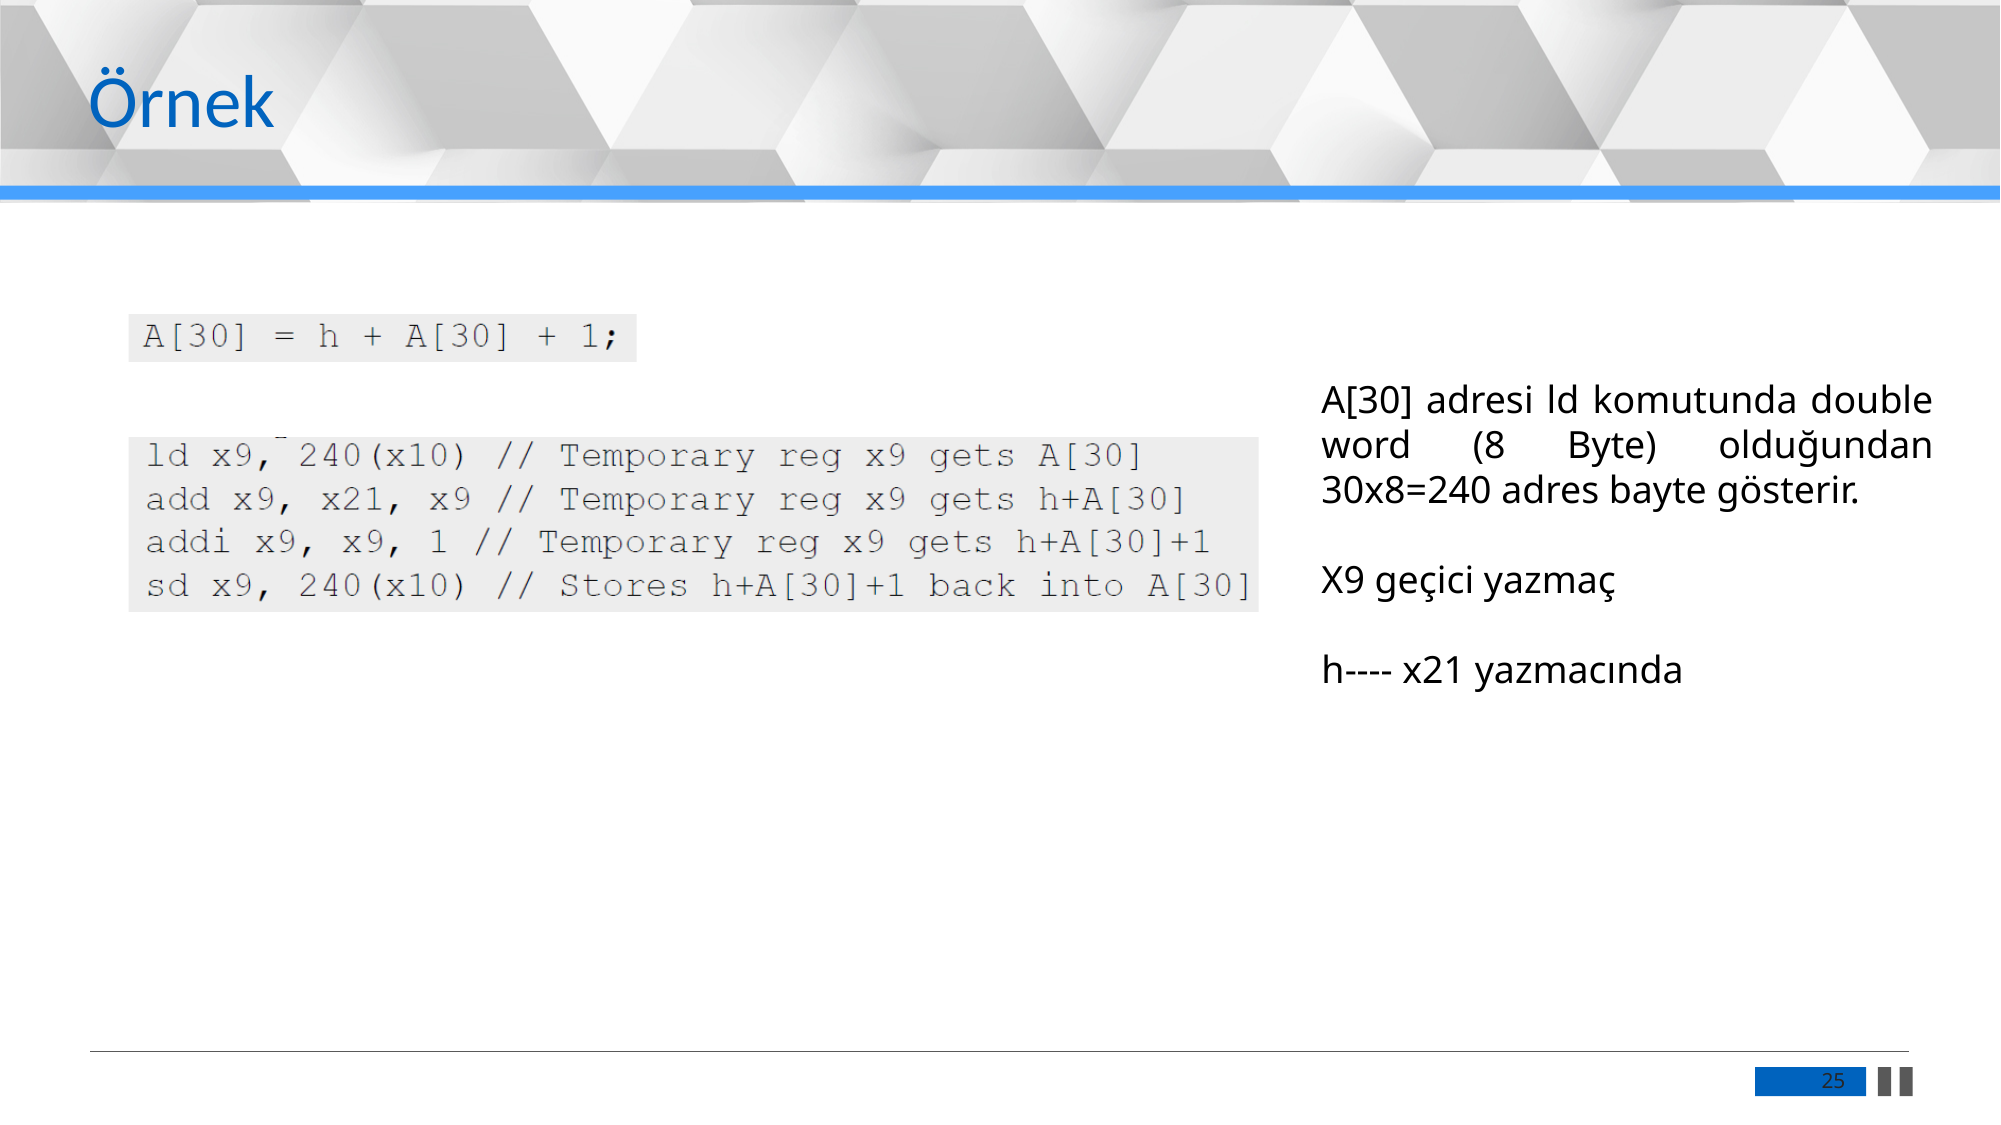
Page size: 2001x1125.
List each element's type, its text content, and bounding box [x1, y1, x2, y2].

list Örnek [73, 55, 1901, 153]
picture [128, 314, 637, 362]
picture [0, 0, 2000, 185]
slide_number 25 [1761, 1069, 1861, 1094]
picture [128, 437, 1259, 612]
text_box A[30] adresi ld komutunda double word (8 Byte) olduğundan 30x8=240 adres bayte gösterir. X9 geçici yazmaç h---- x21 yazmacında [1306, 368, 1949, 788]
